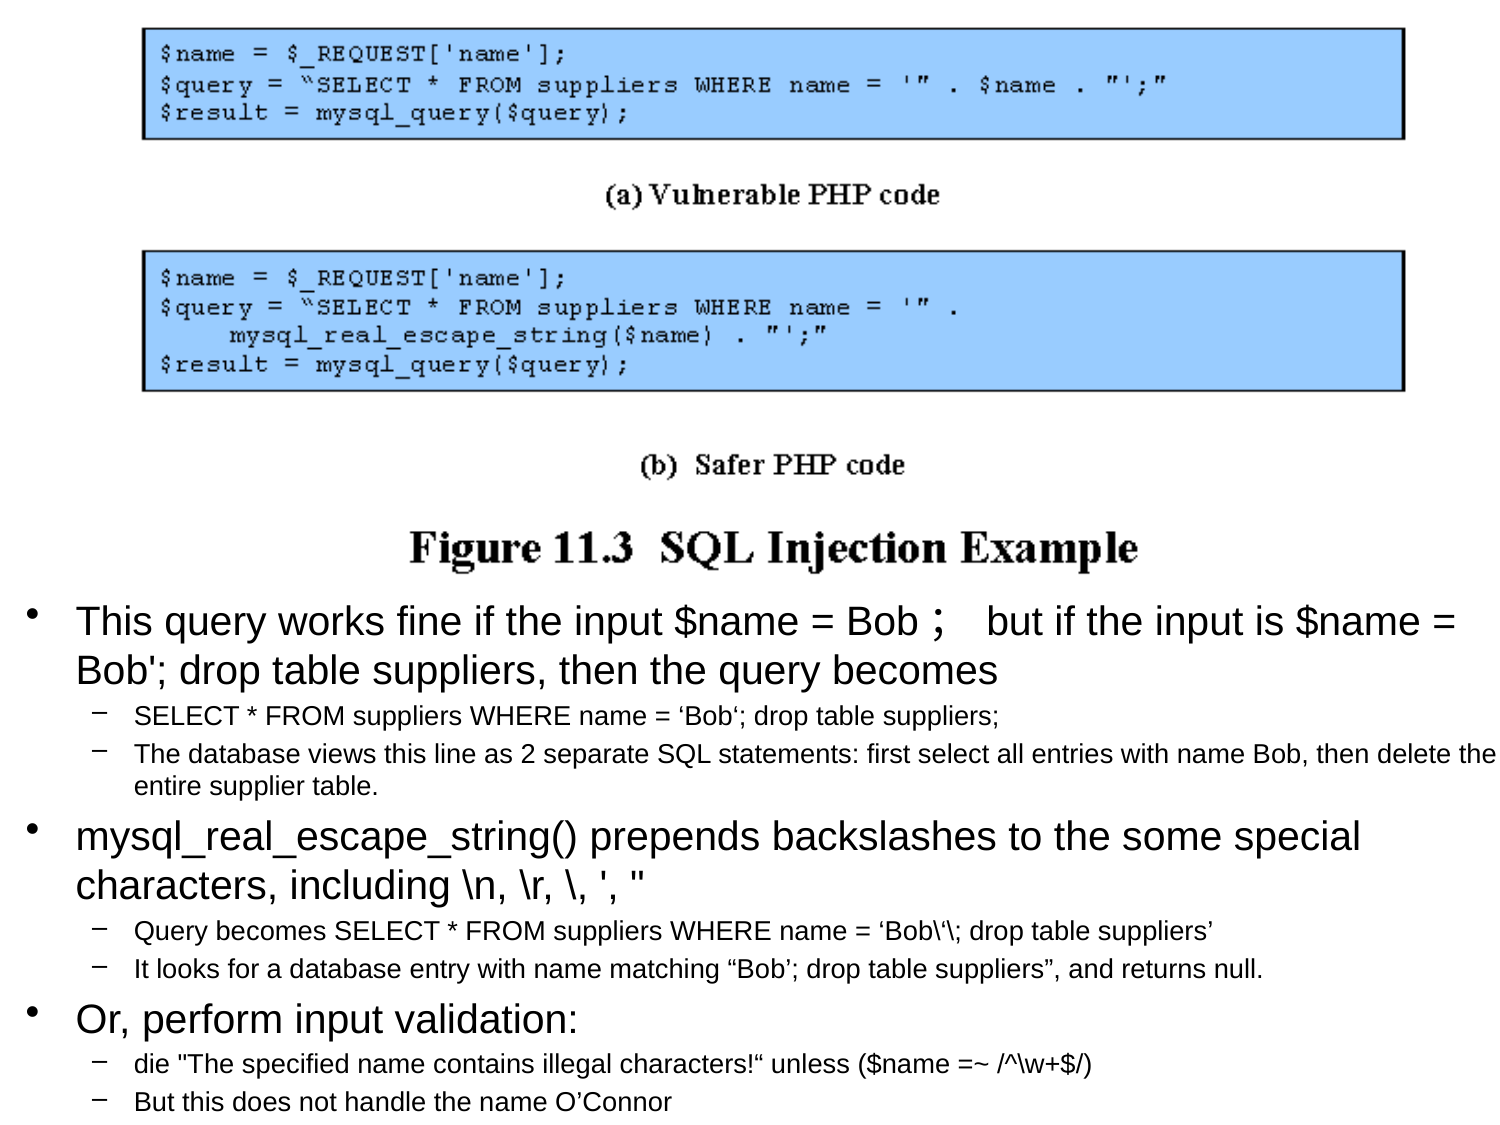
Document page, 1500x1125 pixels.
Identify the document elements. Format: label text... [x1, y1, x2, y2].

list This query works fine if the input $name = Bob； but if the input is $name = Bob'; drop table suppliers, then the query becomes SELECT * FROM suppliers WHERE name = ‘Bob‘; drop table suppliers; The database views this line as 2 separate SQL statements: first select all entries with name Bob, then delete the entire supplier table. mysql_real_escape_string() prepends backslashes to the some special characters, including \n, \r, \, ', " Query becomes SELECT * FROM suppliers WHERE name = ‘Bob\‘\; drop table suppliers’ It looks for a database entry with name matching “Bob’; drop table suppliers”, and returns null. Or, perform input validation: die "The specified name contains illegal characters!“ unless ($name =~ /^\w+$/) But this does not handle the name O’Connor [10, 586, 1500, 1125]
picture [135, 19, 1415, 587]
